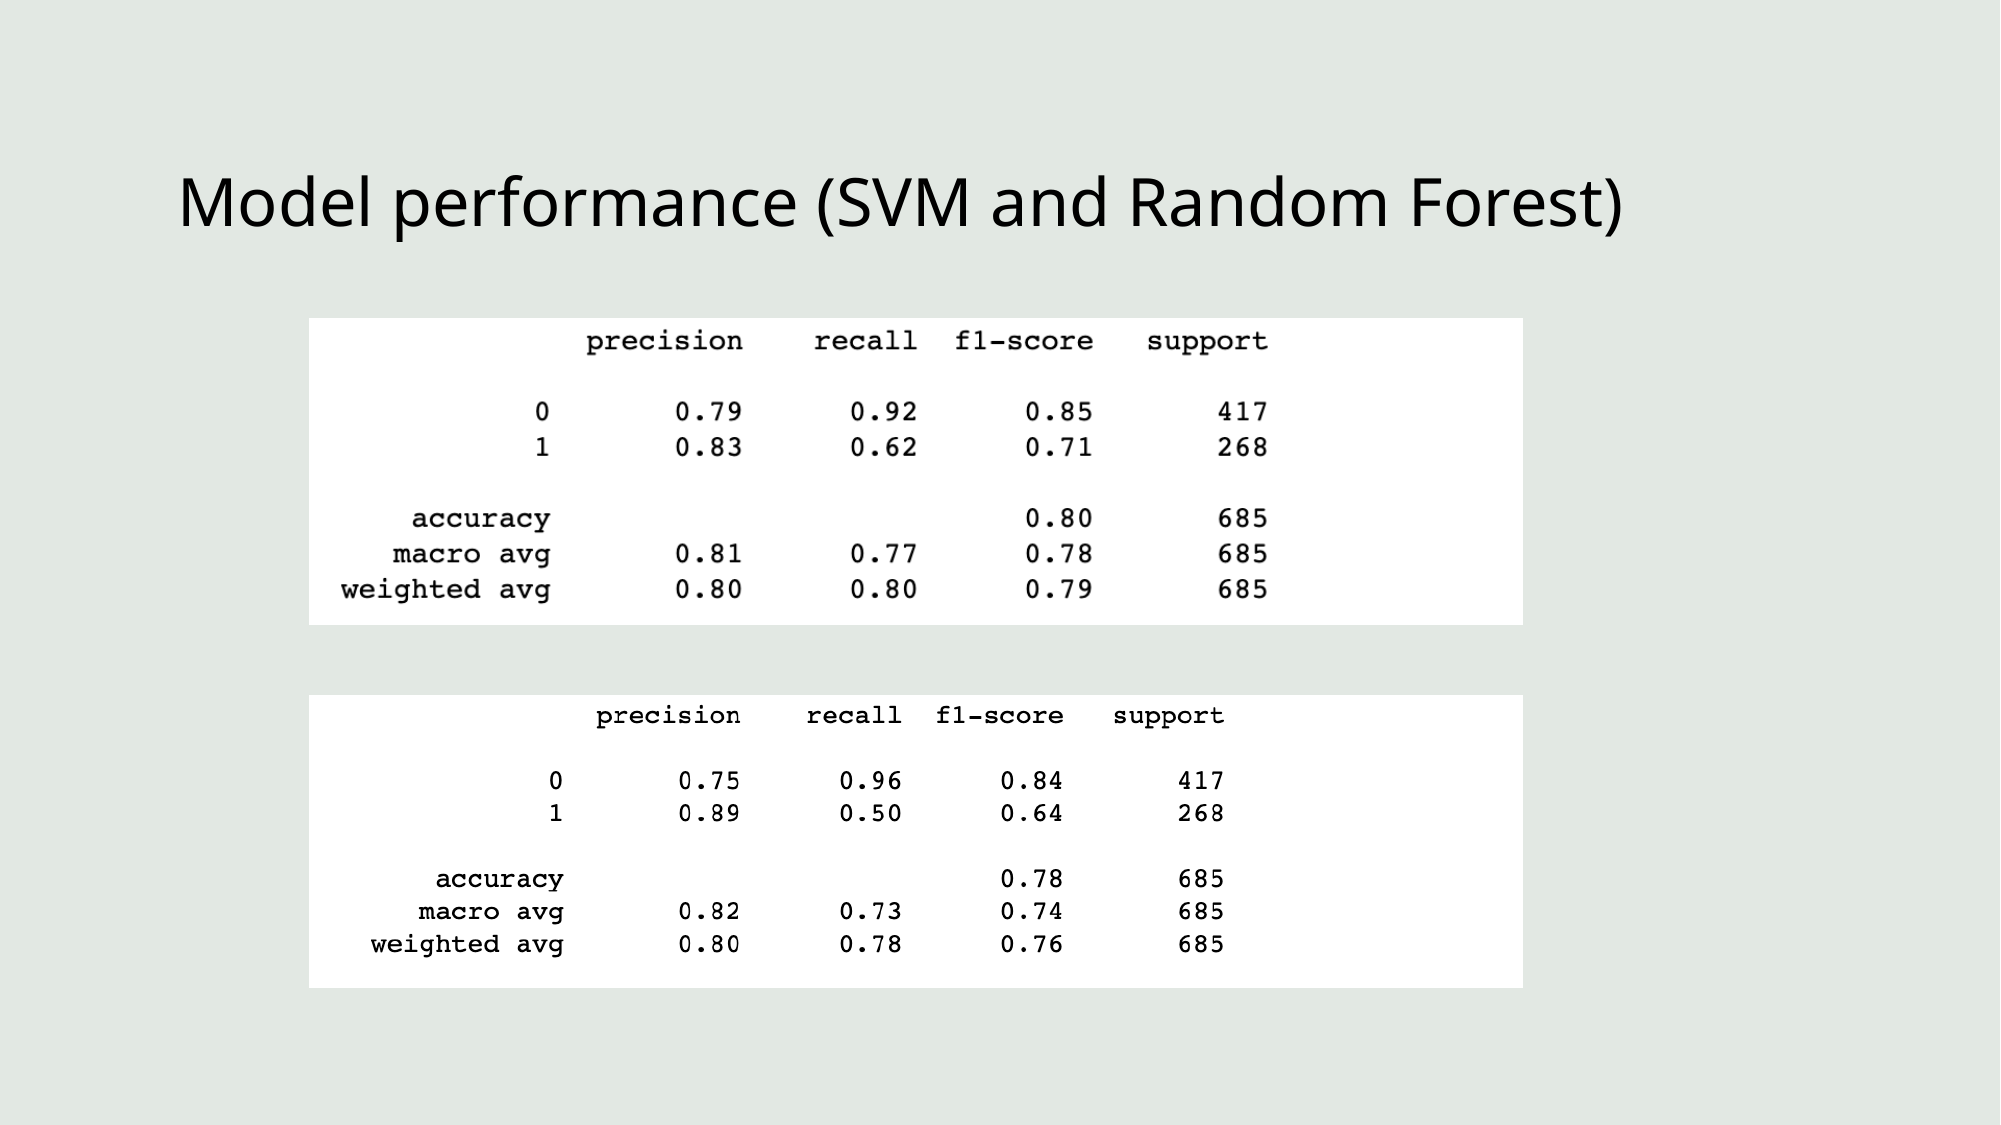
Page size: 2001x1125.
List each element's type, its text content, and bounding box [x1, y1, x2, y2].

picture [309, 695, 1523, 988]
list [309, 318, 1523, 625]
title Model performance (SVM and Random Forest) [162, 64, 1838, 248]
